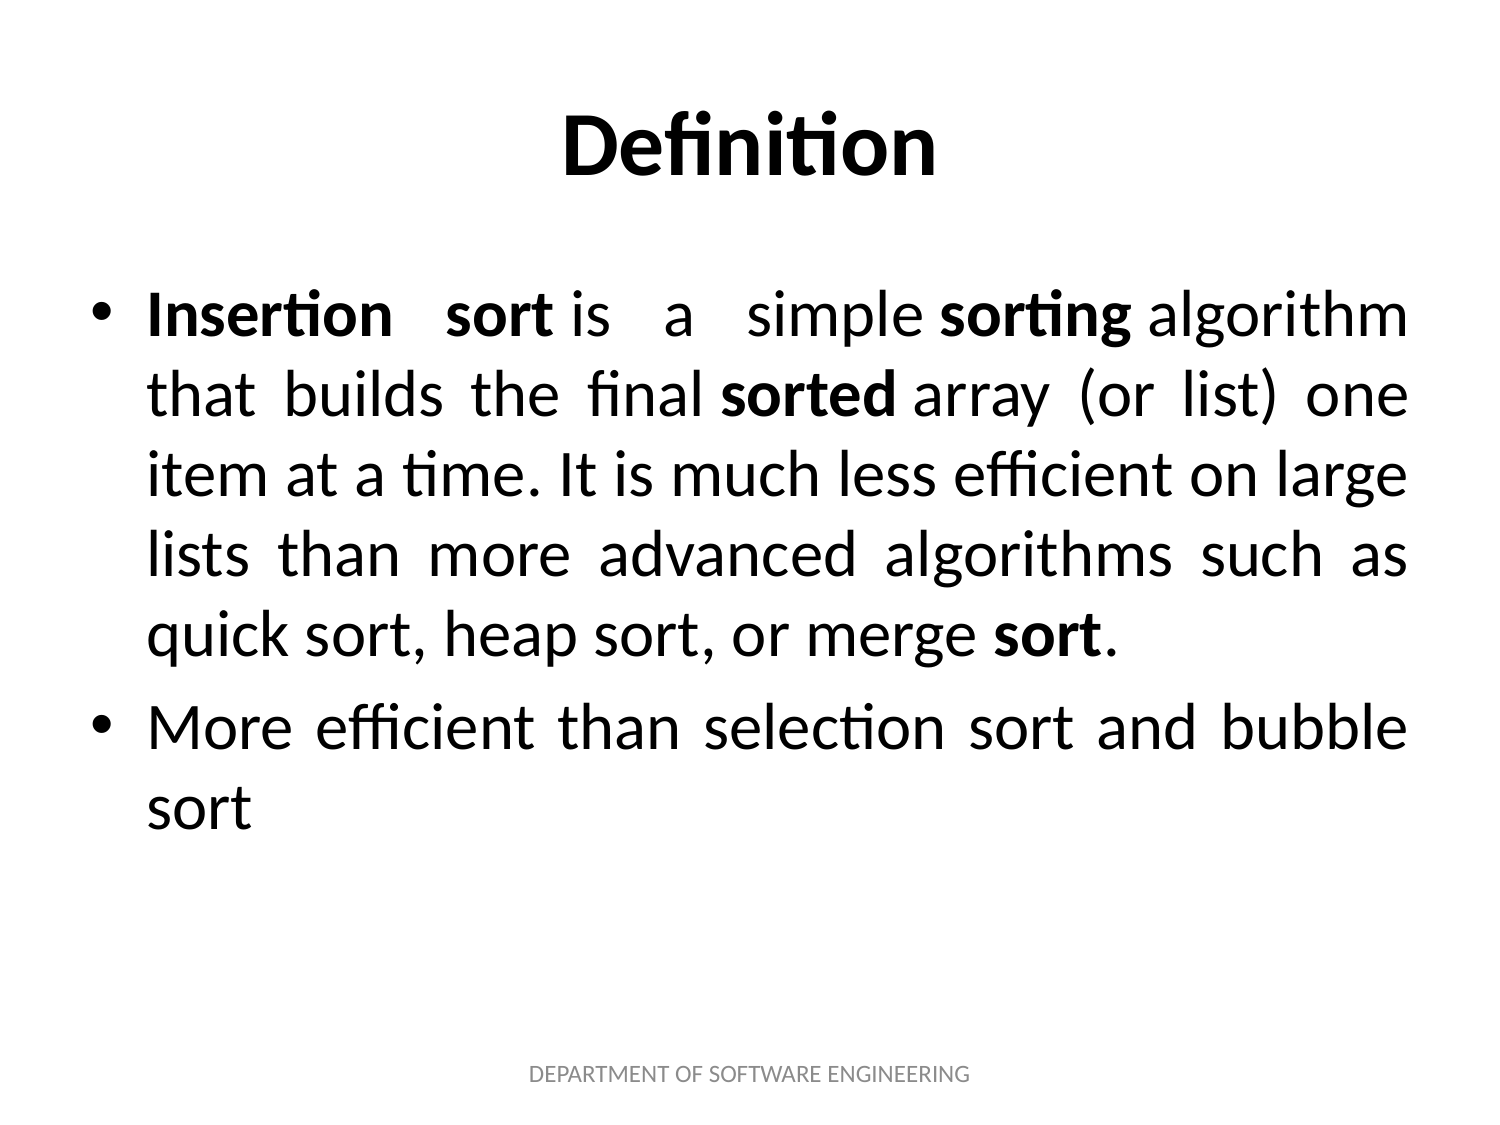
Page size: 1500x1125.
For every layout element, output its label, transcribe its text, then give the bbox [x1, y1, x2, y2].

footer DEPARTMENT OF SOFTWARE ENGINEERING [512, 1042, 988, 1103]
list Insertion sort is a simple sorting algorithm that builds the final sorted array (or list) one item at a time. It is much less efficient on large lists than more advanced algorithms such as quick sort, heap sort, or merge sort. More efficient than selection sort and bubble sort [75, 262, 1425, 1005]
title Definition [75, 45, 1425, 233]
